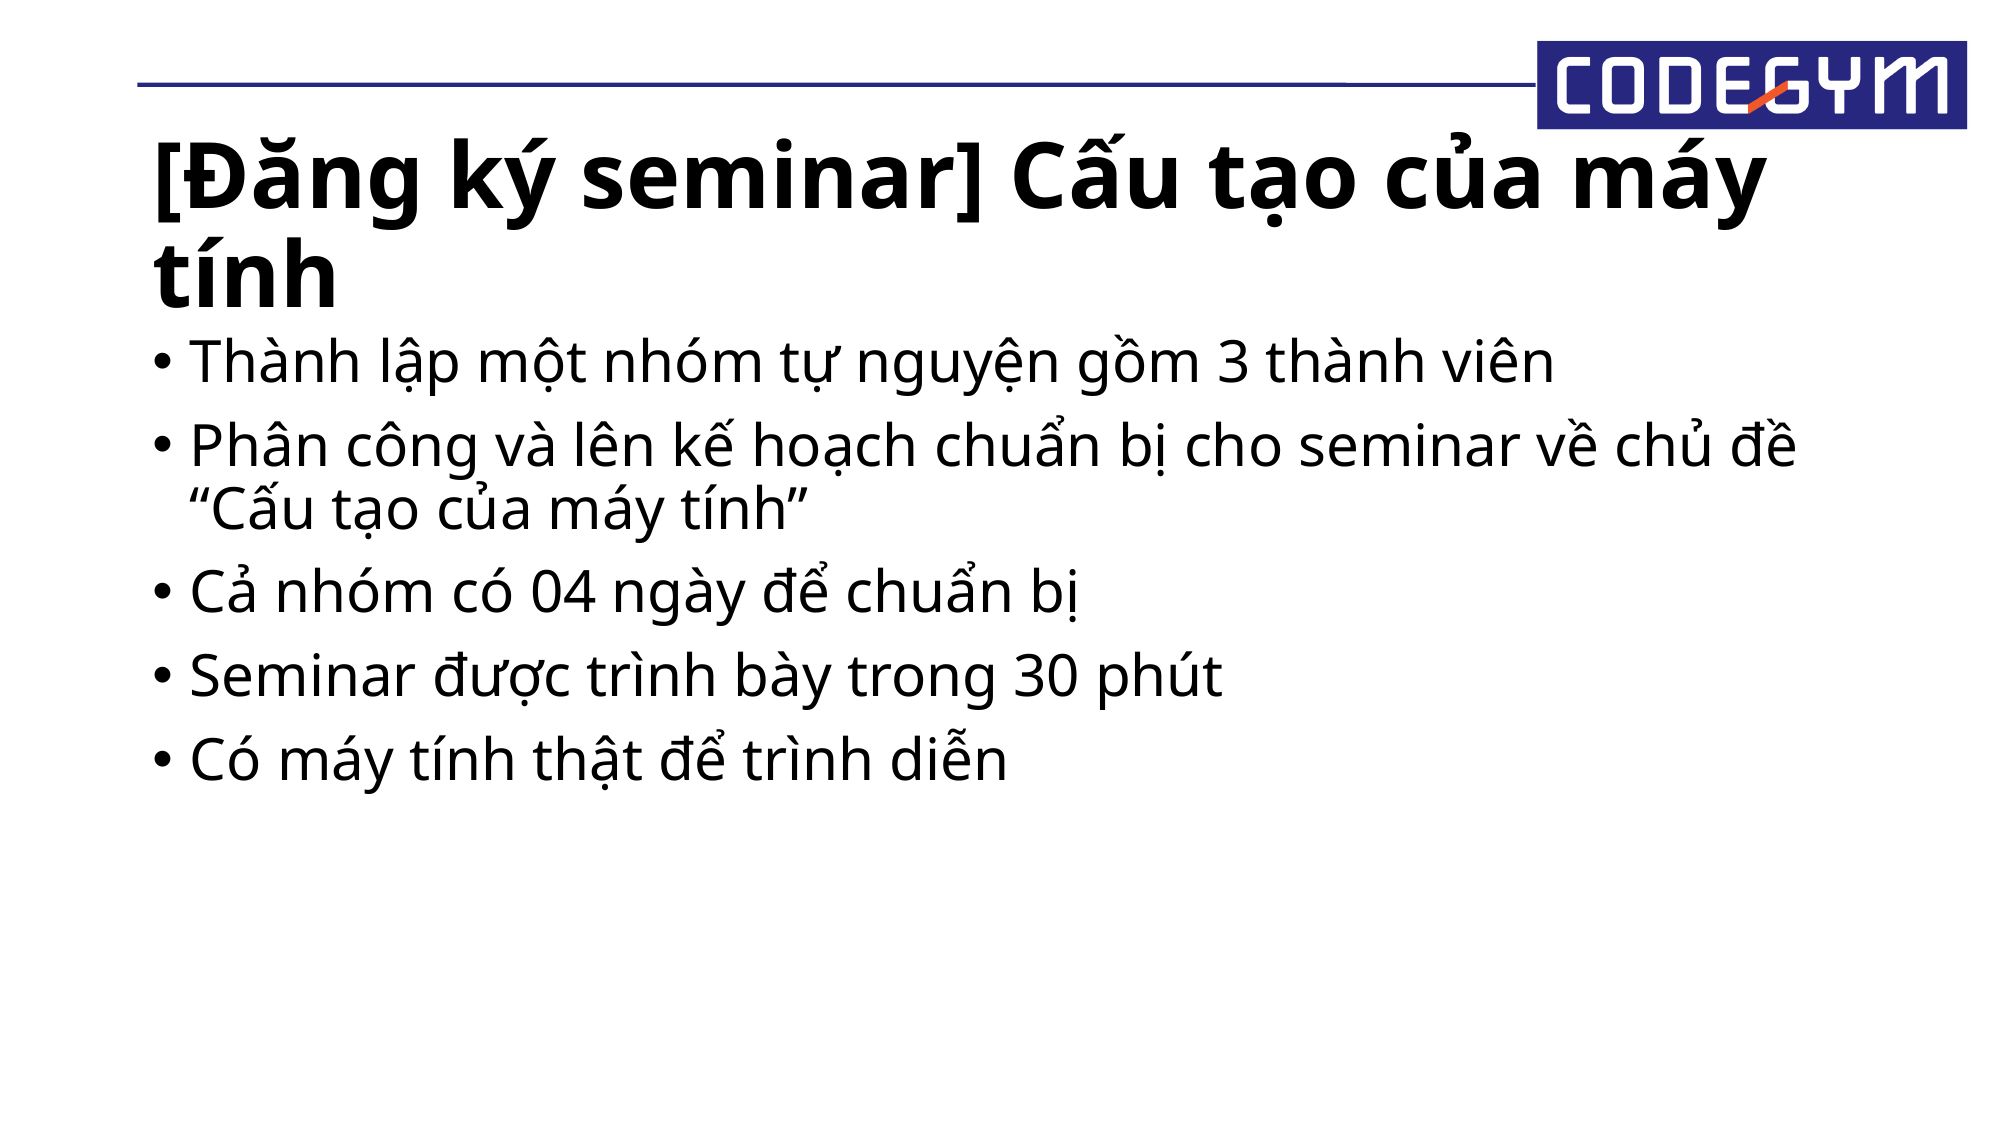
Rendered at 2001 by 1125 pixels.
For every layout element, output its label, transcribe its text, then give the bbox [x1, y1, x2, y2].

title [Đăng ký seminar] Cấu tạo của máy tính [137, 161, 1863, 296]
list Thành lập một nhóm tự nguyện gồm 3 thành viên Phân công và lên kế hoạch chuẩn bị cho seminar về chủ đề “Cấu tạo của máy tính” Cả nhóm có 04 ngày để chuẩn bị Seminar được trình bày trong 30 phút Có máy tính thật để trình diễn [137, 324, 1863, 1014]
picture [1535, 37, 1971, 132]
